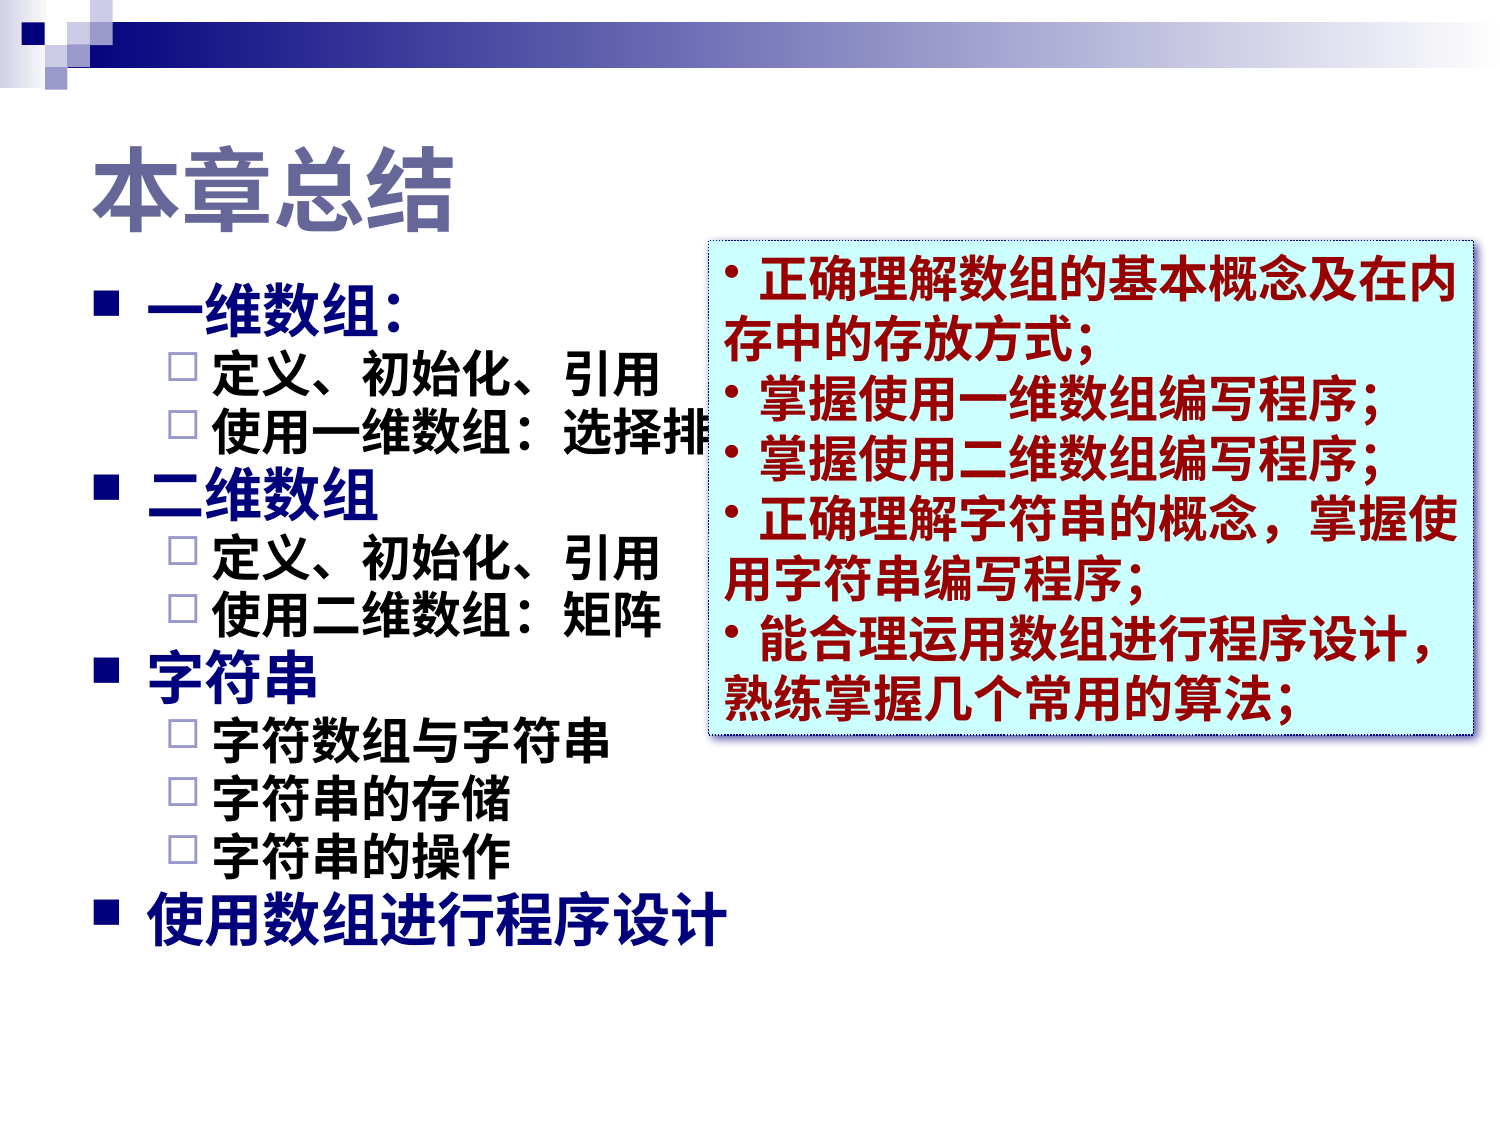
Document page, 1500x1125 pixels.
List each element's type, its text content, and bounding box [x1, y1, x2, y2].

title 本章总结 [75, 75, 1425, 280]
list 一维数组： 定义、初始化、引用 使用一维数组：选择排序 二维数组 定义、初始化、引用 使用二维数组：矩阵 字符串 字符数组与字符串 字符串的存储 字符串的操作 使用数组进行程序设计 [75, 280, 916, 1000]
text_box 正确理解数组的基本概念及在内 存中的存放方式； 掌握使用一维数组编写程序； 掌握使用二维数组编写程序； 正确理解字符串的概念，掌握使 用字符串编写程序； 能合理运用数组进行程序设计， 熟练掌握几个常用的算法； [708, 240, 1474, 736]
